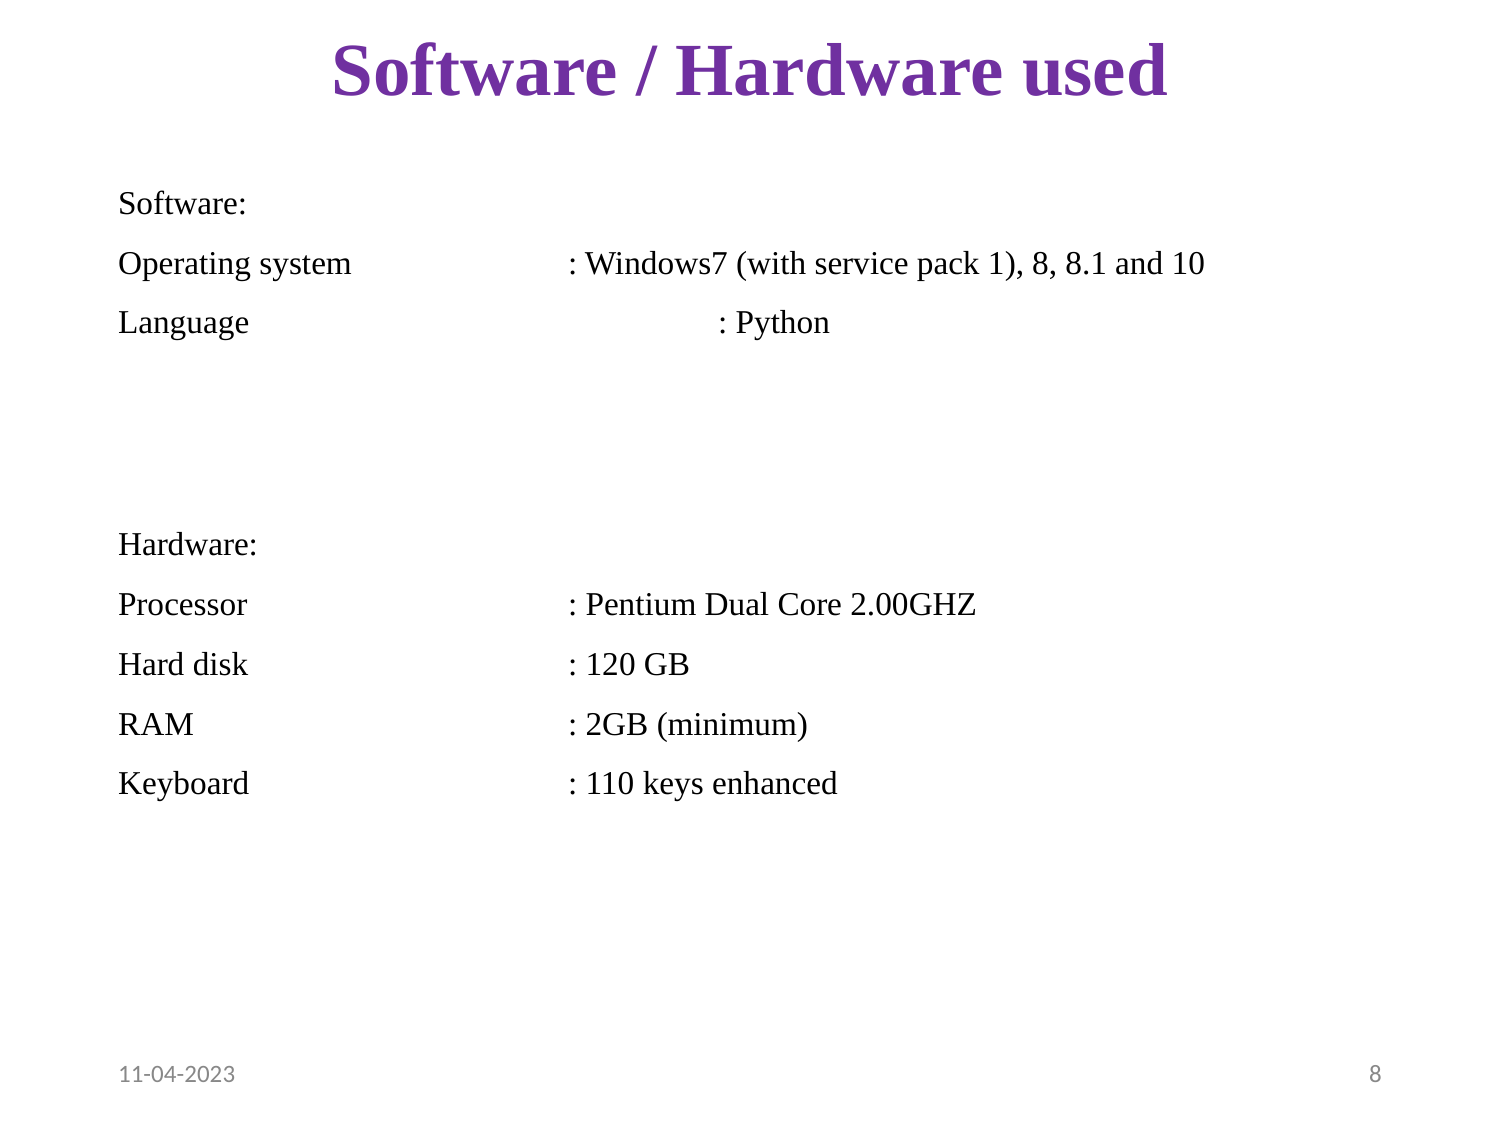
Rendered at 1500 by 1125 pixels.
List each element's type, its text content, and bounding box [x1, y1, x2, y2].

title Software / Hardware used [103, 27, 1397, 115]
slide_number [103, 1042, 441, 1103]
slide_number ‹#› [1059, 1042, 1397, 1103]
text_box Software: Operating system : Windows7 (with service pack 1), 8, 8.1 and 10 Language : Python [103, 153, 1397, 349]
text_box Hardware: Processor : Pentium Dual Core 2.00GHZ Hard disk : 120 GB RAM : 2GB (minimum) Keyboard : 110 keys enhanced [103, 494, 1397, 809]
